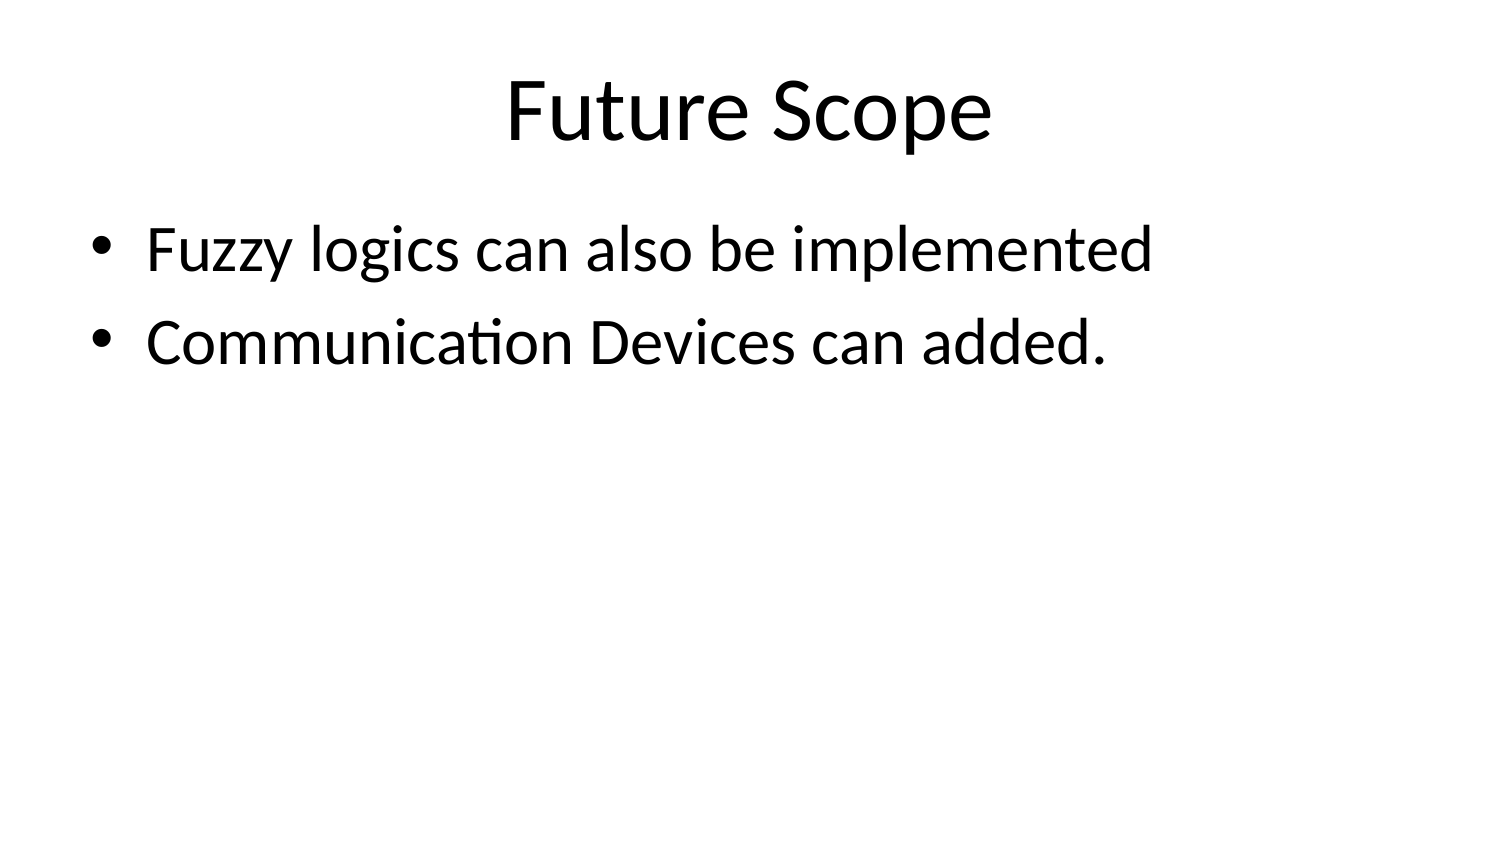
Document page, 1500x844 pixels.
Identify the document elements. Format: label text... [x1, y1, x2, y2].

title Future Scope [75, 33, 1425, 175]
list Fuzzy logics can also be implemented Communication Devices can added. [75, 196, 1425, 754]
